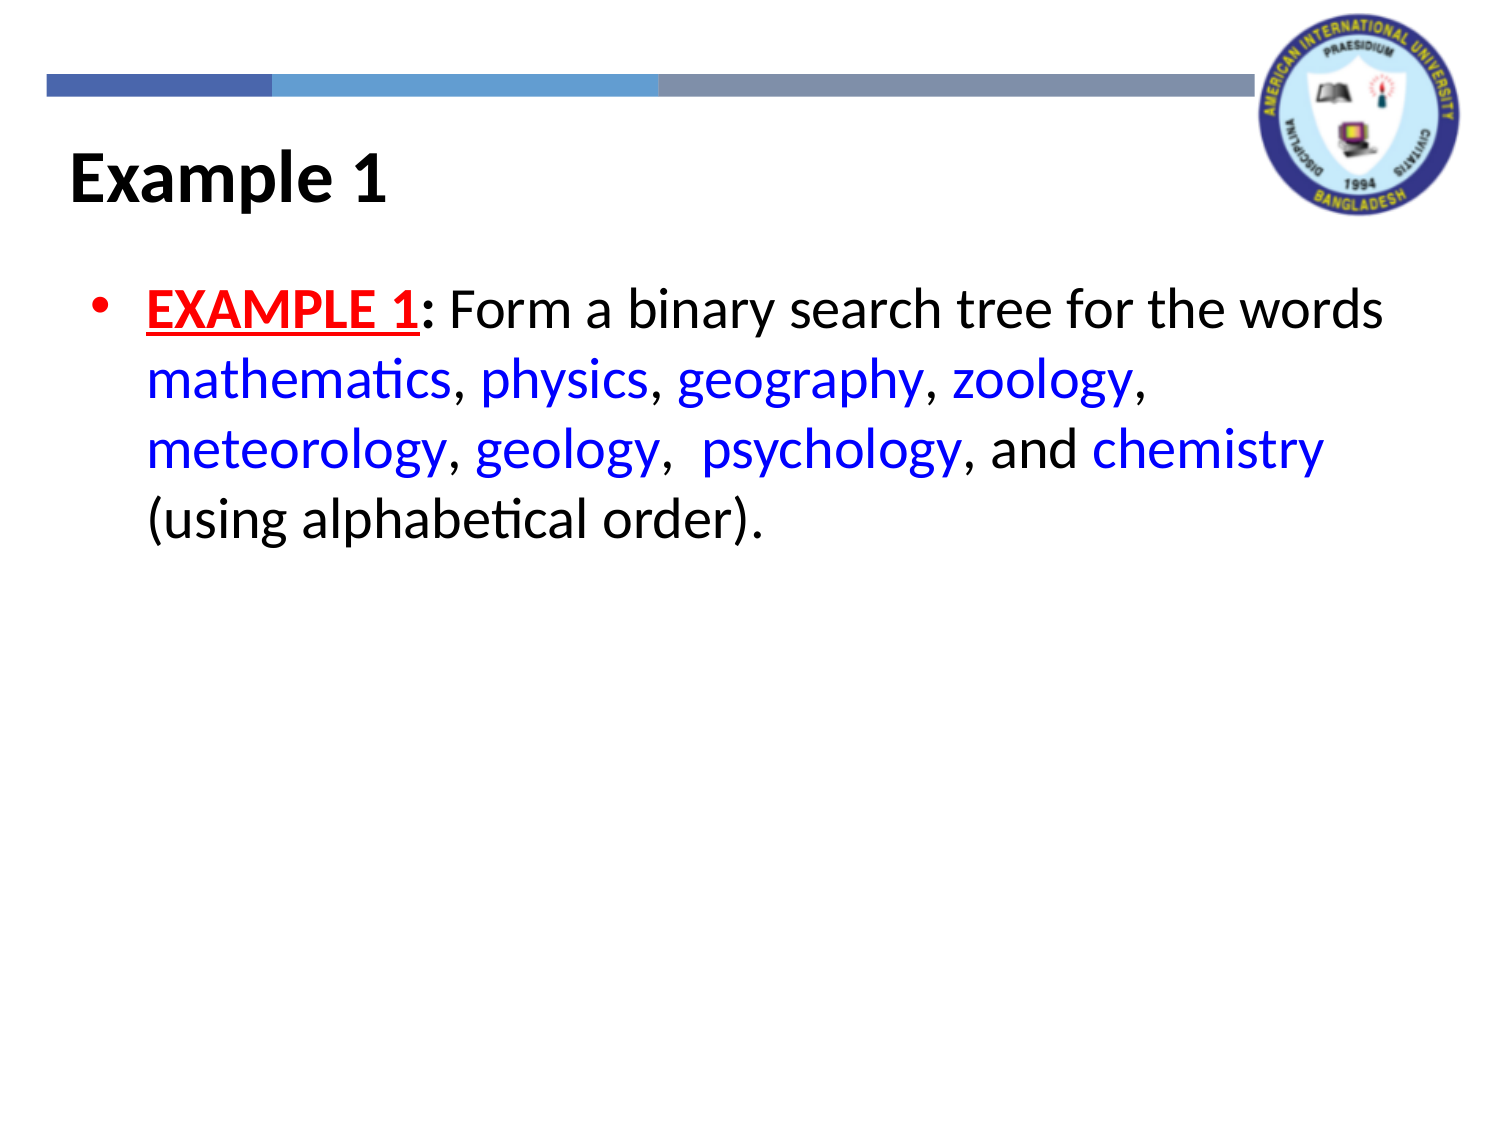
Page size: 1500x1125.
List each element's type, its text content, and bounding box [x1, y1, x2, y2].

text_box EXAMPLE 1: Form a binary search tree for the words mathematics, physics, geography, zoology, meteorology, geology, psychology, and chemistry (using alphabetical order). [74, 262, 1425, 1005]
picture [1254, 9, 1465, 221]
text_box Example 1 [55, 119, 1129, 201]
